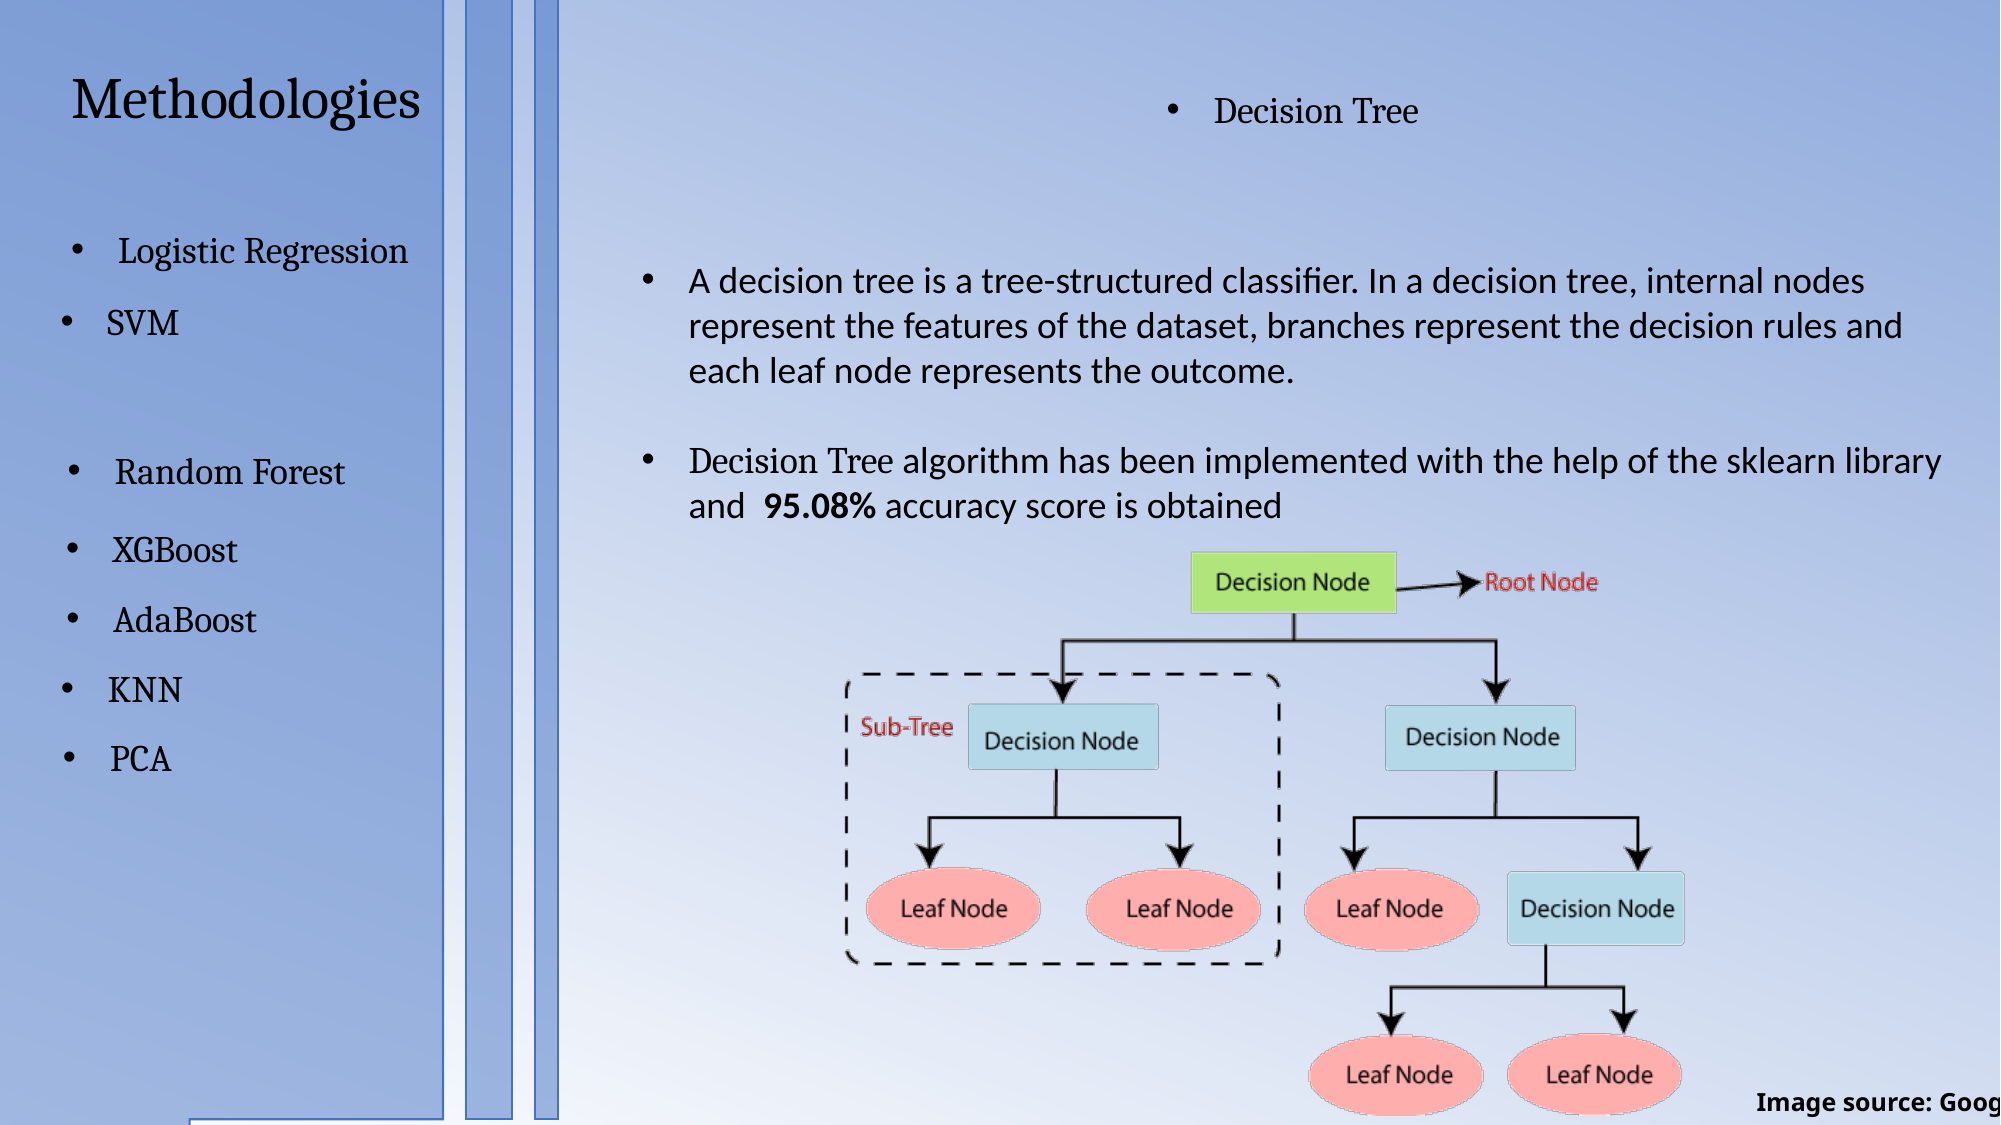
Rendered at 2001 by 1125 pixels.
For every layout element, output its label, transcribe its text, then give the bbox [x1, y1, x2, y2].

text_box XGBoost [51, 517, 254, 578]
text_box PCA [48, 726, 187, 787]
text_box AdaBoost [51, 587, 273, 648]
text_box KNN [46, 657, 199, 718]
text_box Methodologies [56, 53, 437, 138]
text_box Logistic Regression [56, 218, 425, 279]
text_box [534, 0, 559, 1120]
text_box Image source: Google [1741, 1079, 2000, 1125]
text_box Random Forest [52, 439, 361, 500]
text_box [0, 0, 445, 1125]
text_box A decision tree is a tree-structured classifier. In a decision tree, internal nodes represent the features of the dataset, branches represent the decision rules and each leaf node represents the outcome. Decision Tree algorithm has been implemented with the help of the sklearn library and 95.08% accuracy score is obtained [626, 249, 1960, 579]
text_box SVM [45, 290, 195, 351]
text_box Decision Tree [1151, 78, 1435, 139]
picture [841, 548, 1692, 1116]
text_box [465, 0, 513, 1120]
